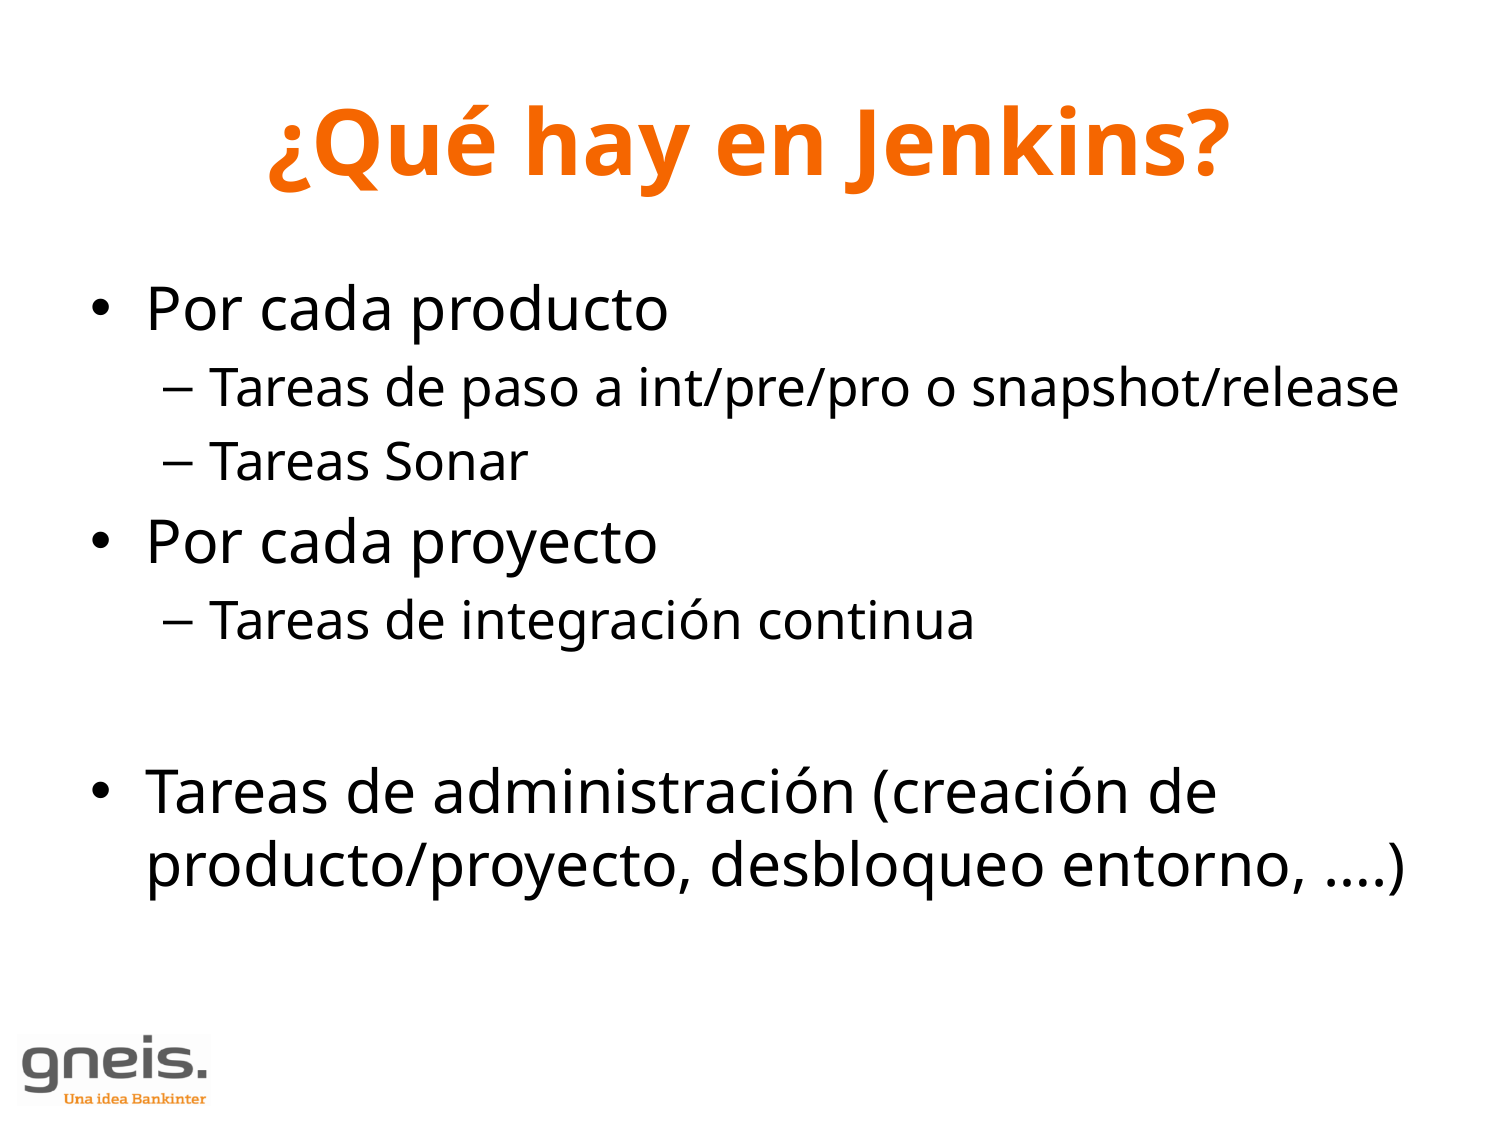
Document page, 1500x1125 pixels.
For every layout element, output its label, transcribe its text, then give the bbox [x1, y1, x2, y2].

picture [17, 1034, 211, 1106]
list Por cada producto Tareas de paso a int/pre/pro o snapshot/release Tareas Sonar Por cada proyecto Tareas de integración continua Tareas de administración (creación de producto/proyecto, desbloqueo entorno, ….) [75, 262, 1425, 1005]
title ¿Qué hay en Jenkins? [75, 45, 1425, 233]
